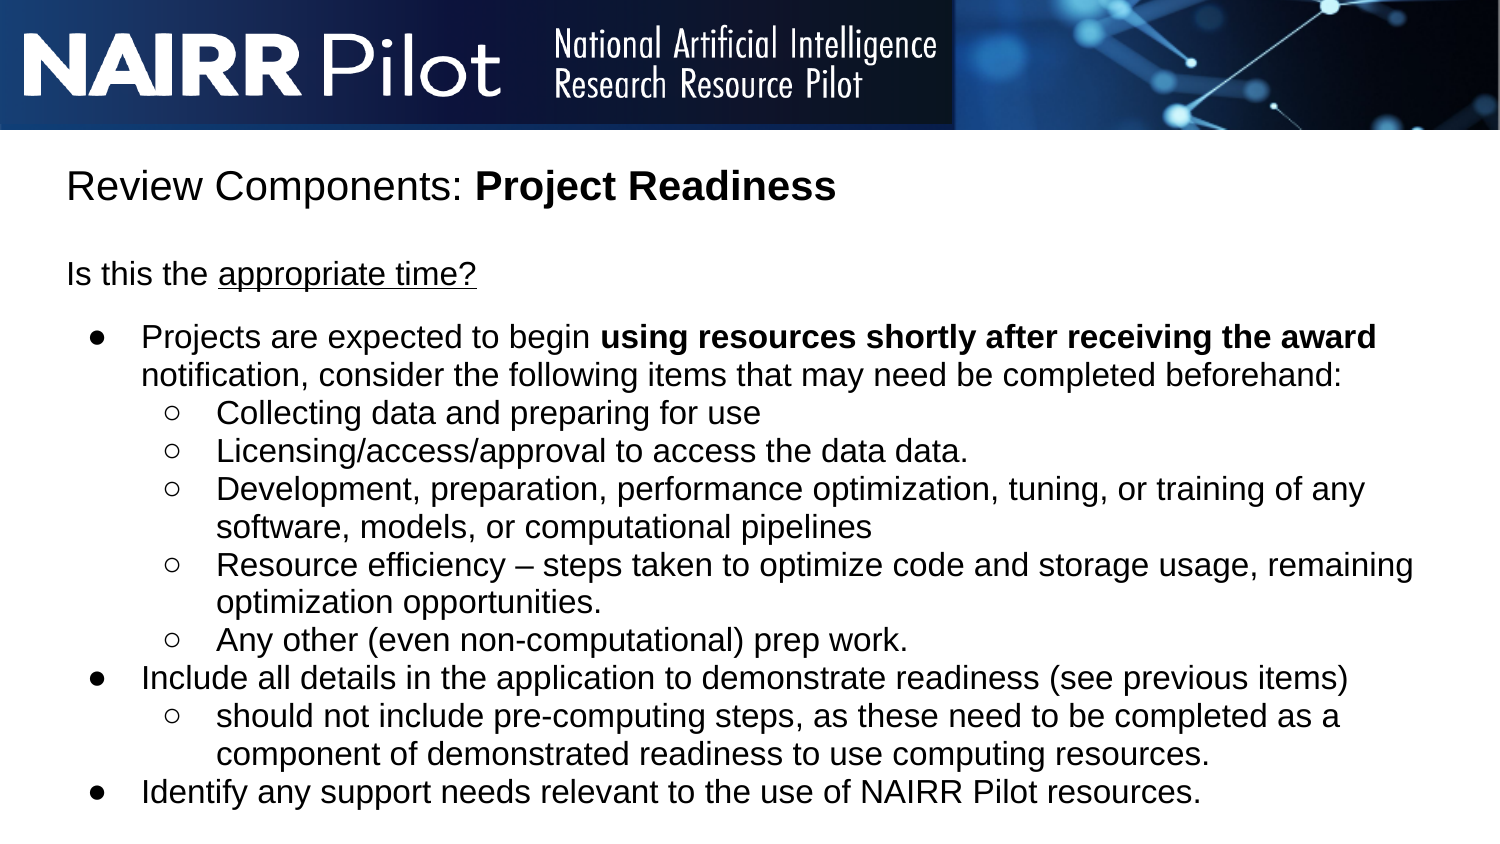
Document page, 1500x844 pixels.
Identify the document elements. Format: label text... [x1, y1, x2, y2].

title Review Components: Project Readiness [51, 143, 1449, 217]
picture [0, 0, 1500, 130]
list Is this the appropriate time? Projects are expected to begin using resources shortly after receiving the award notification, consider the following items that may need be completed beforehand: Collecting data and preparing for use Licensing/access/approval to access the data data. Development, preparation, performance optimization, tuning, or training of any software, models, or computational pipelines Resource efficiency – steps taken to optimize code and storage usage, remaining optimization opportunities. Any other (even non-computational) prep work. Include all details in the application to demonstrate readiness (see previous items) should not include pre-computing steps, as these need to be completed as a component of demonstrated readiness to use computing resources. Identify any support needs relevant to the use of NAIRR Pilot resources. [51, 240, 1449, 765]
